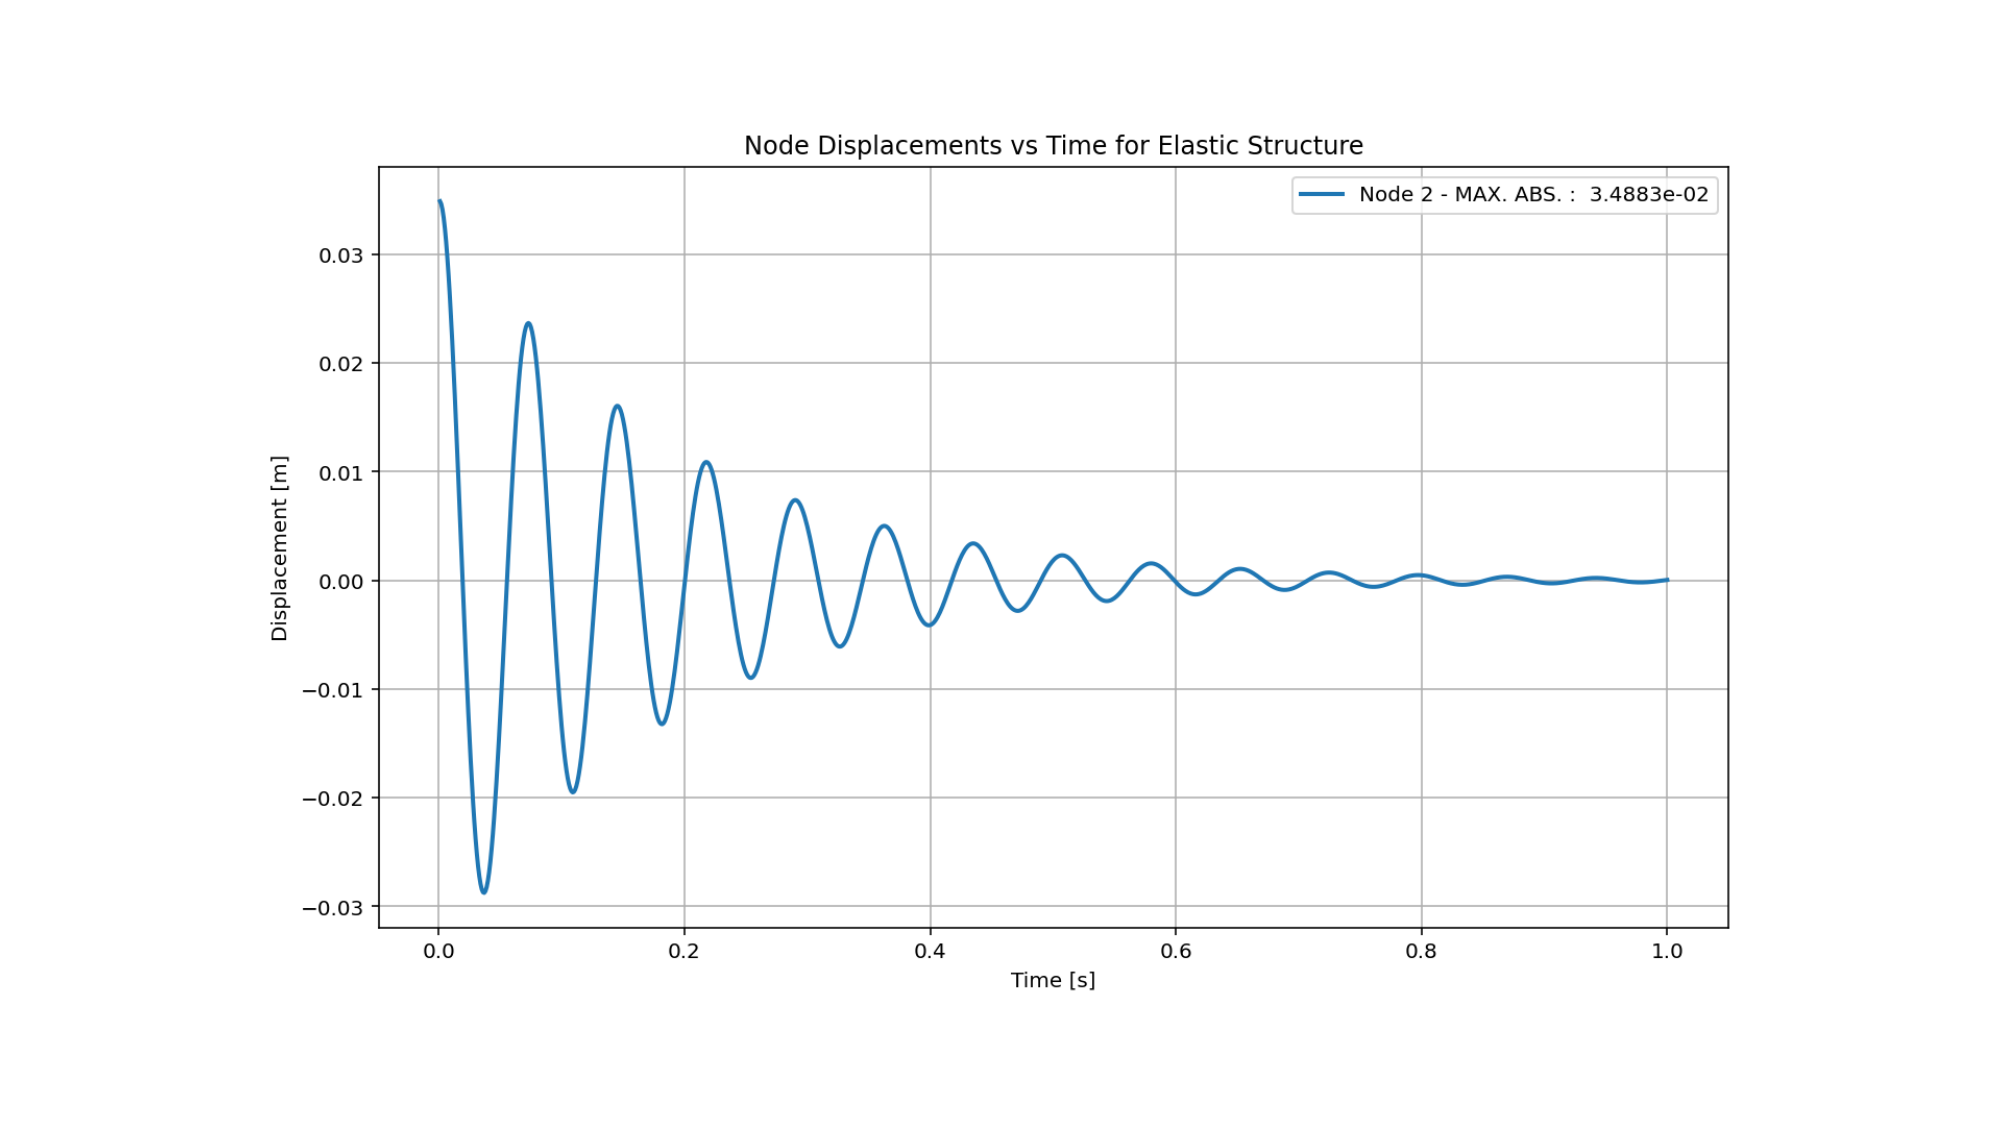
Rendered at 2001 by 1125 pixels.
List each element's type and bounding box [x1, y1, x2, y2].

picture [257, 119, 1743, 1006]
